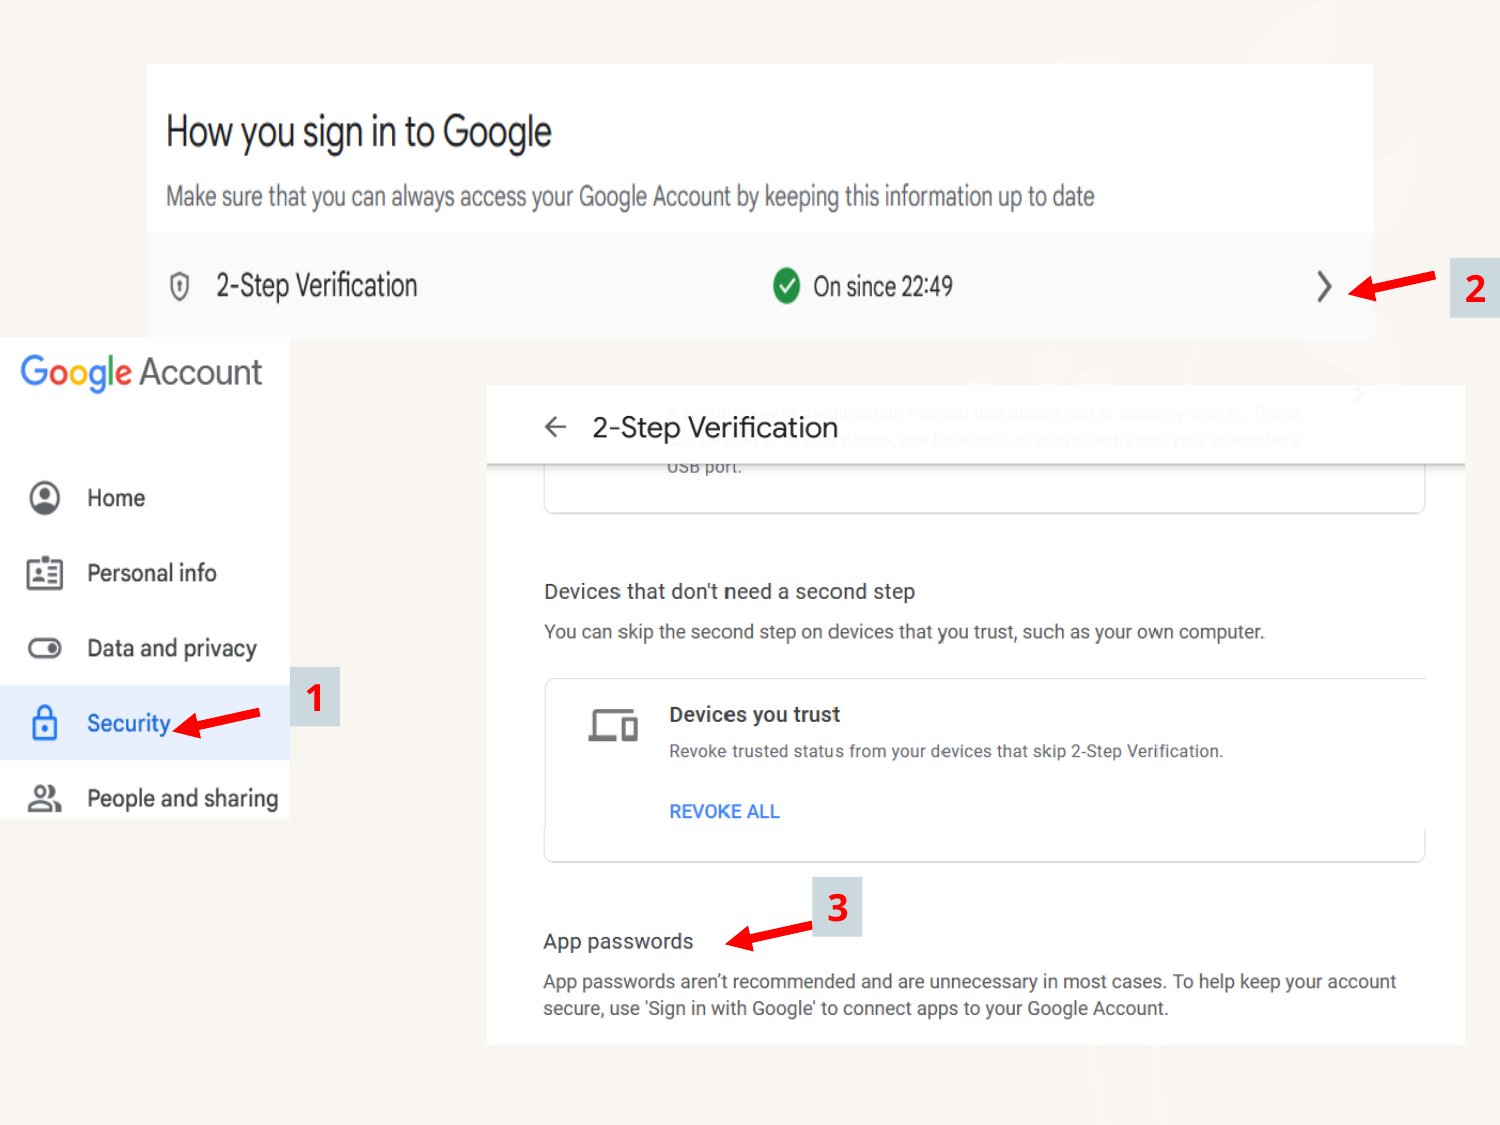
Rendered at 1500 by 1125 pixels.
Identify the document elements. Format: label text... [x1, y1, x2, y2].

picture [0, 64, 1373, 820]
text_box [724, 924, 813, 945]
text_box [1347, 274, 1436, 295]
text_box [171, 711, 260, 732]
picture [487, 385, 1466, 1045]
text_box 2 [1449, 257, 1500, 318]
text_box 1 [301, 666, 340, 727]
